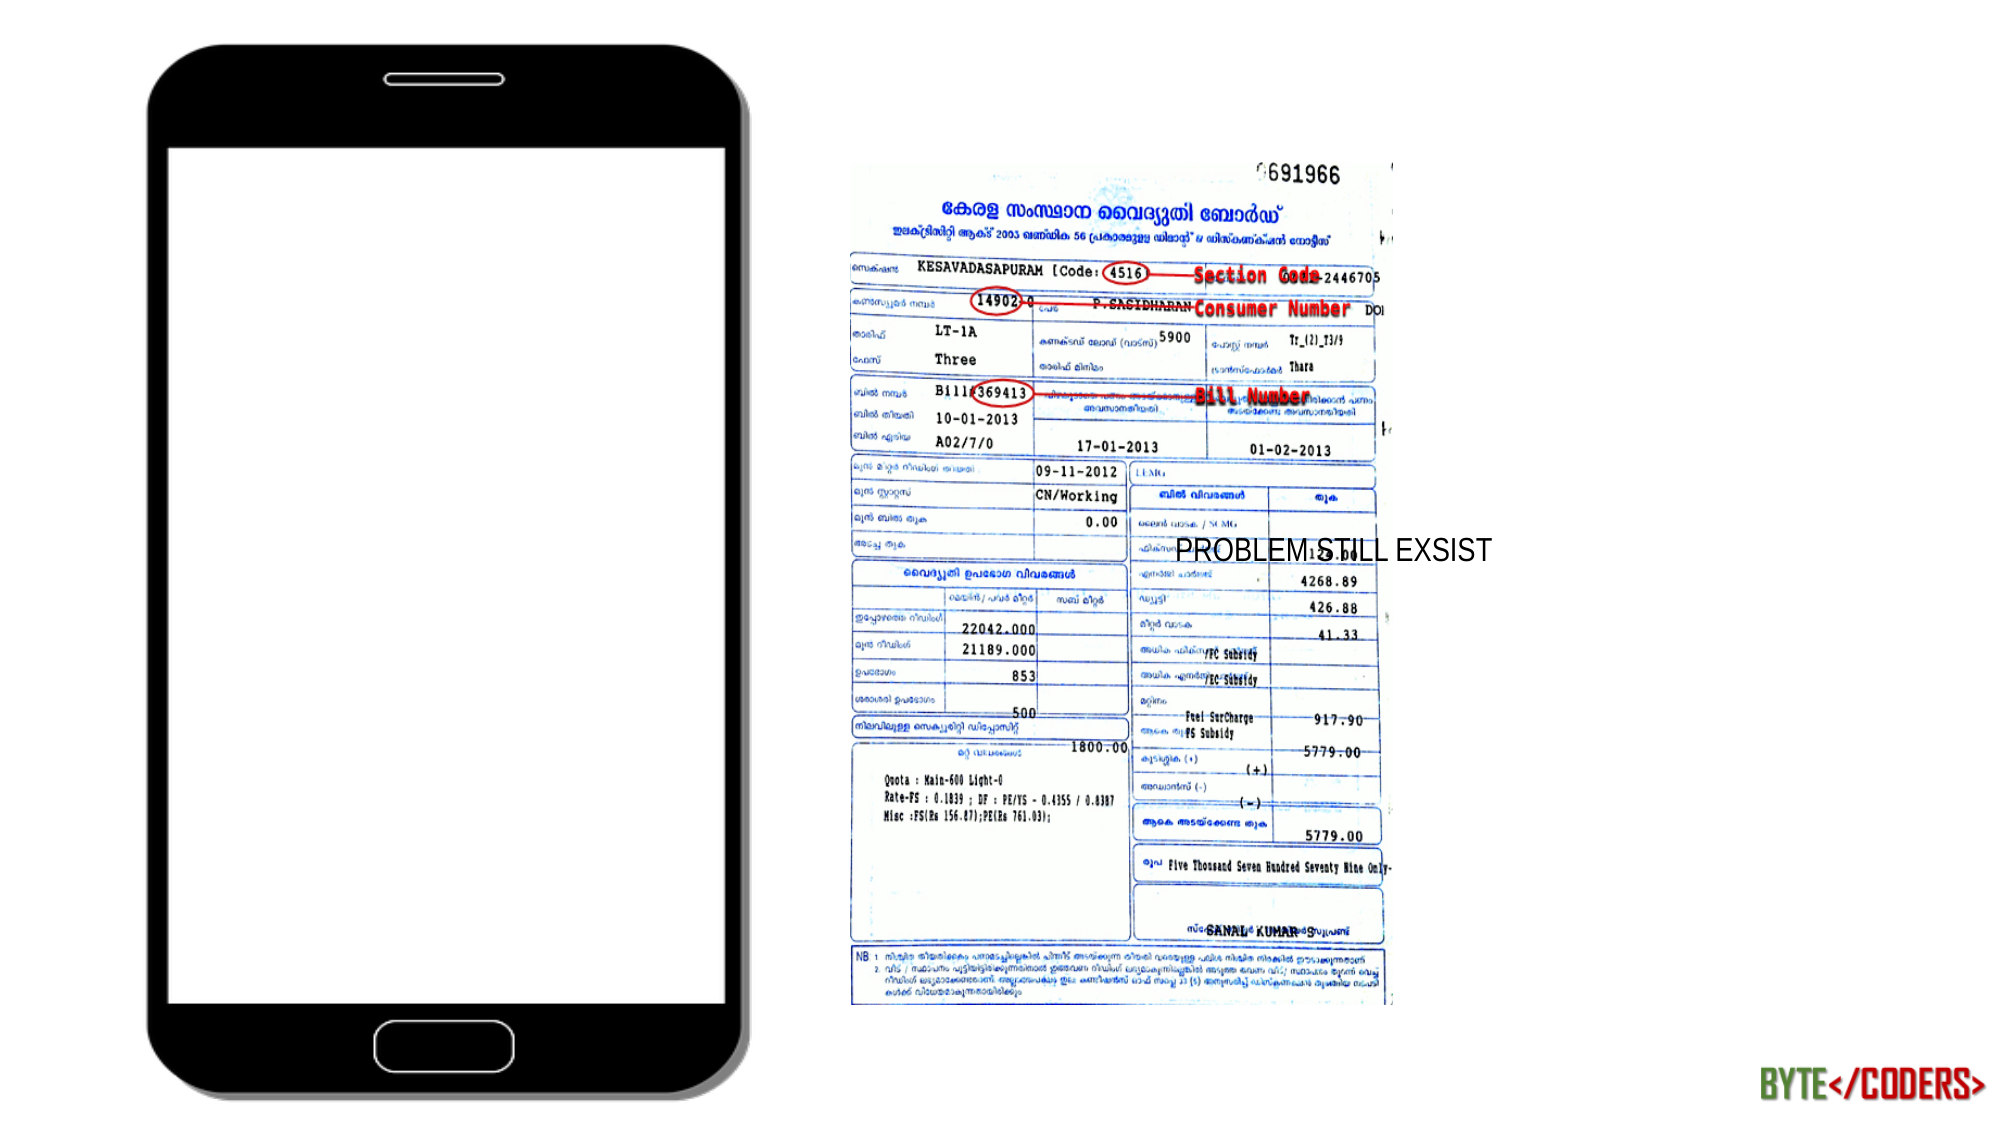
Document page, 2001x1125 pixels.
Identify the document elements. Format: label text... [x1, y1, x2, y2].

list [850, 162, 1393, 1005]
picture [1745, 1040, 2000, 1125]
text_box PROBLEM STILL EXSIST [968, 96, 1700, 1005]
picture [0, 0, 923, 1125]
